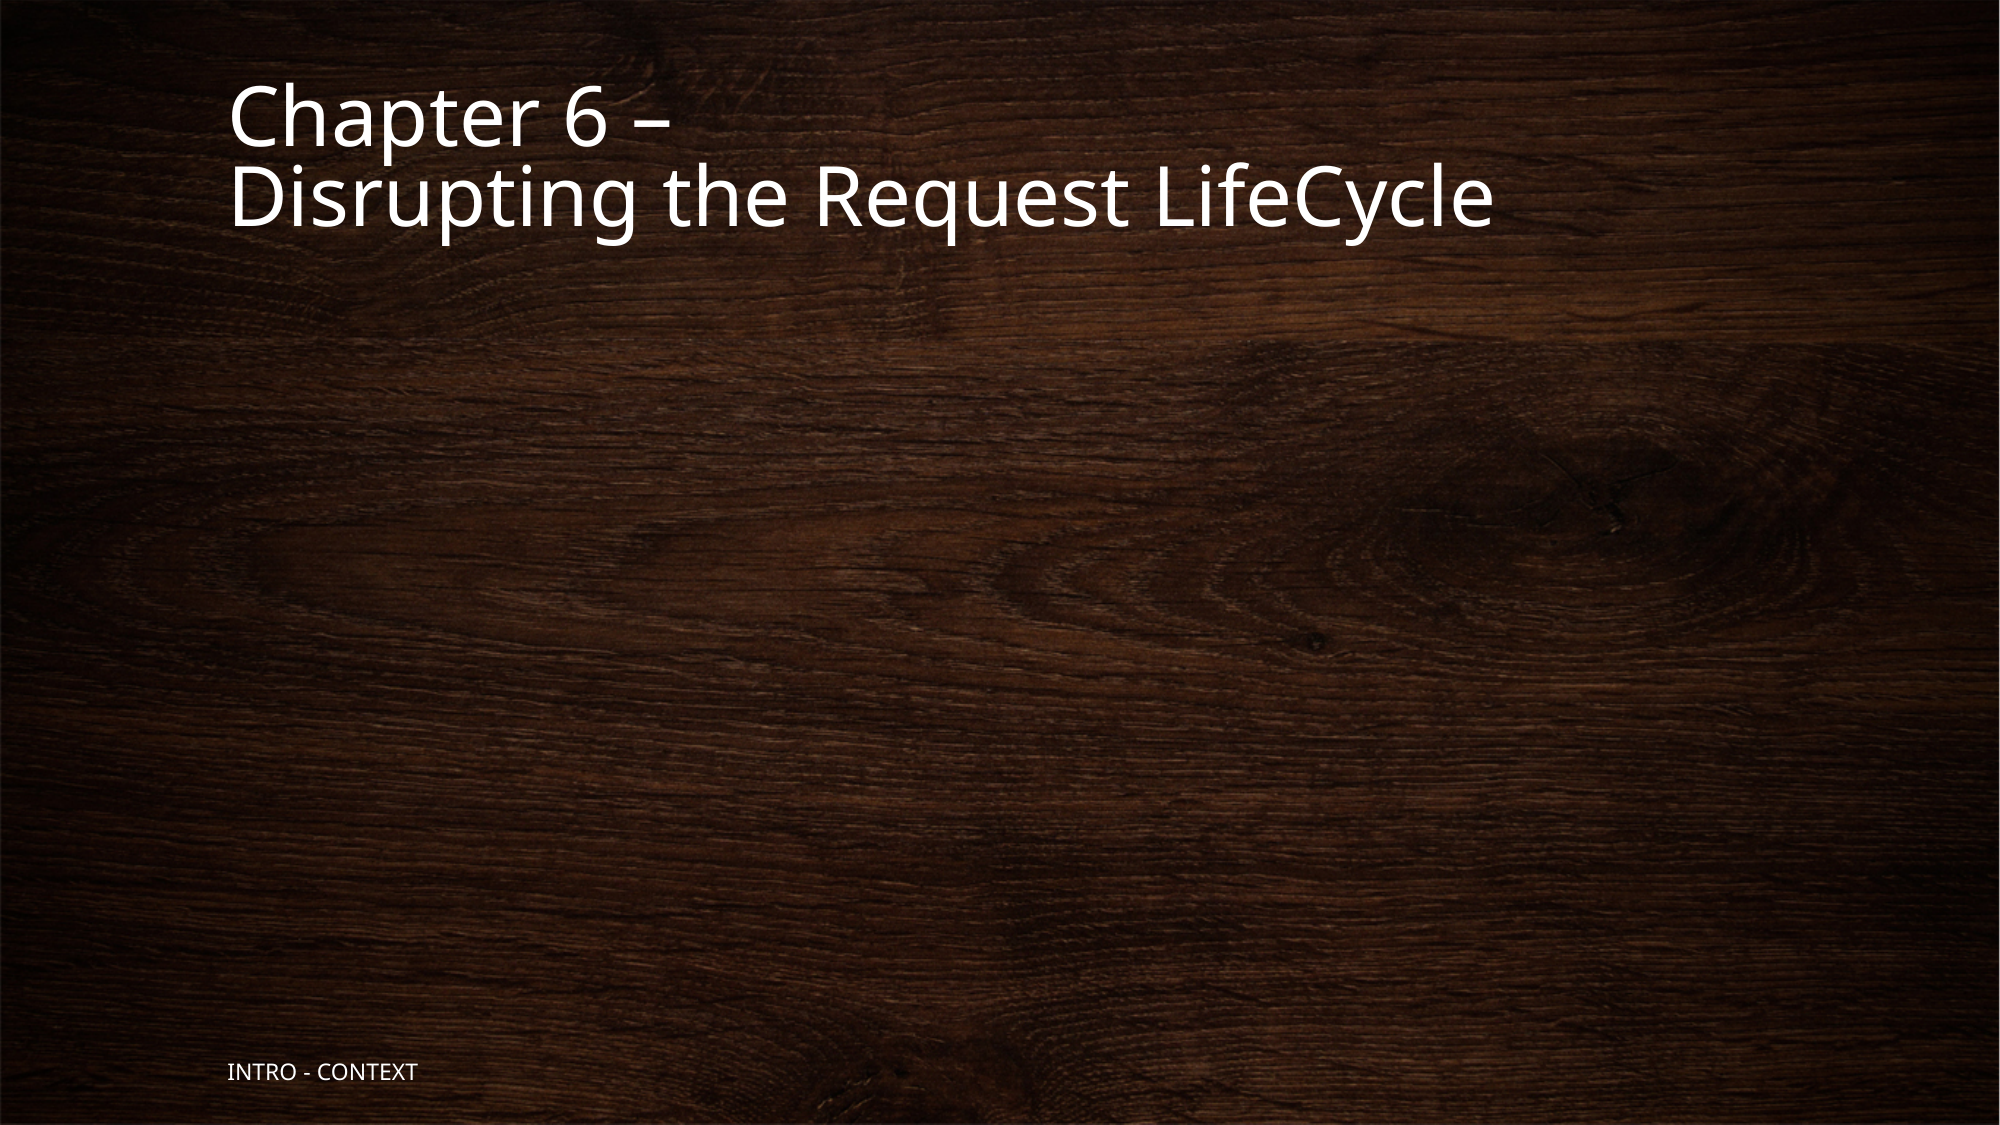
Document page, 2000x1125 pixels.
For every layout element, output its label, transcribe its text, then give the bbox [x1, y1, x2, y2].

title Chapter 6 – Disrupting the Request LifeCycle [212, 62, 1788, 250]
picture [0, 0, 2000, 1125]
footer Intro - Context [212, 1050, 1250, 1096]
